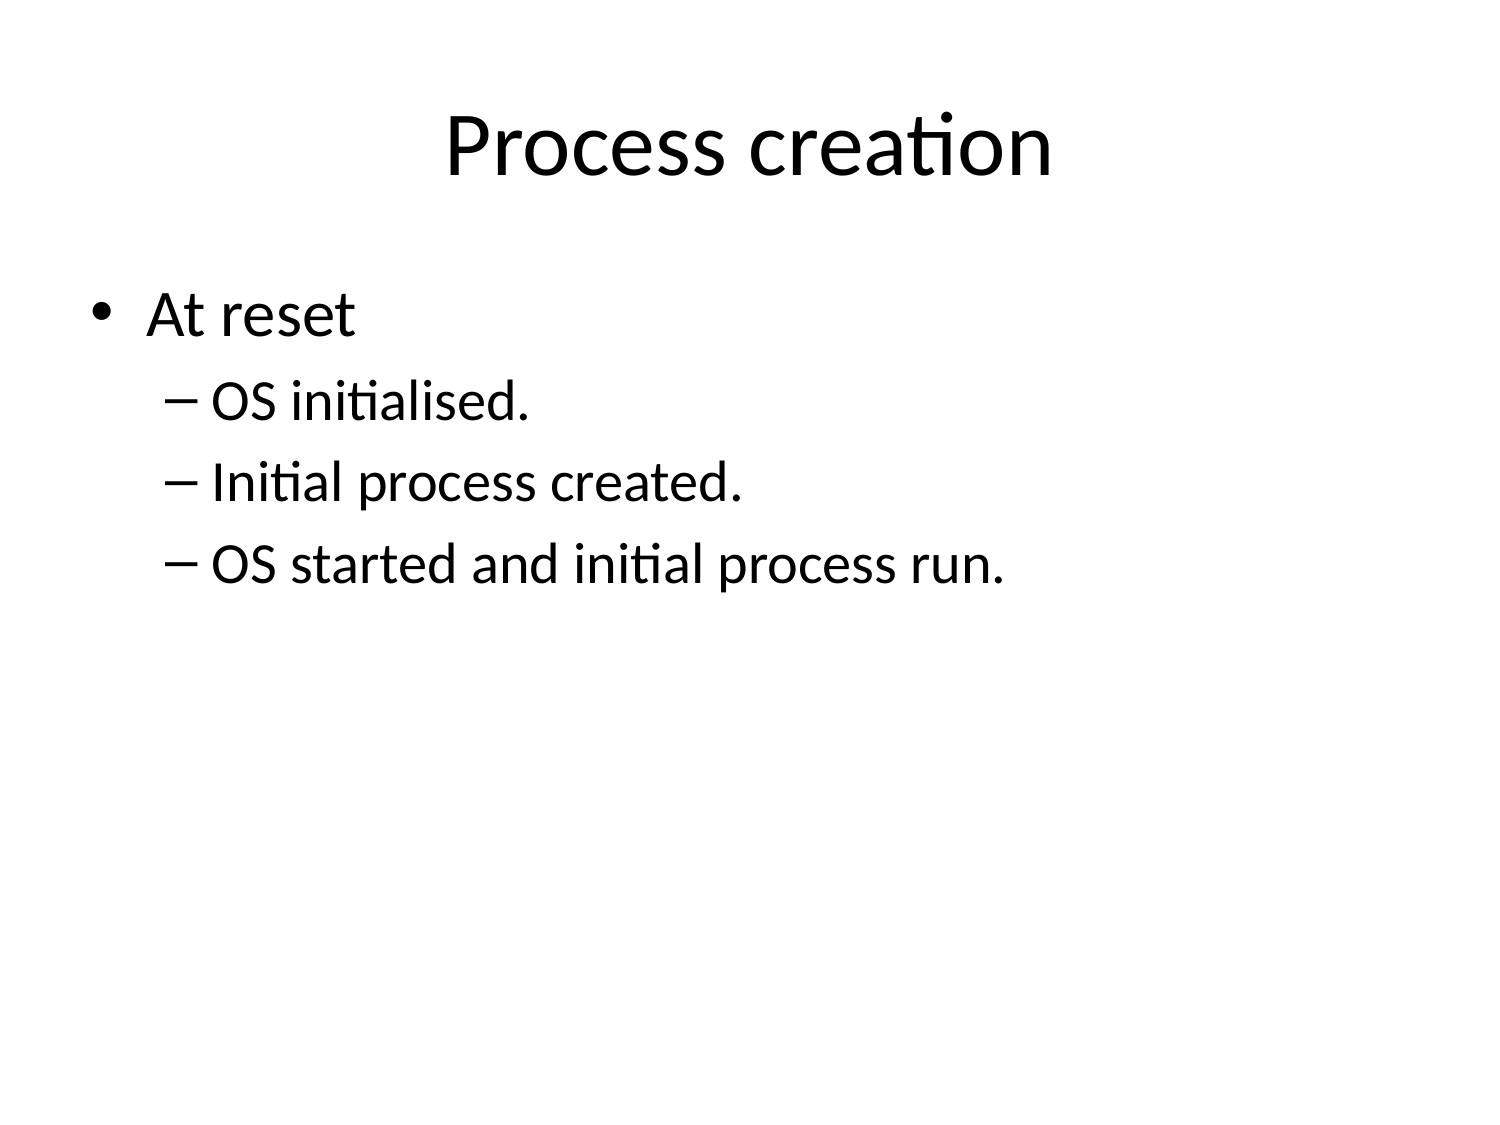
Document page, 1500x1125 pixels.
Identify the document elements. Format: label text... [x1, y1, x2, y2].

list At reset OS initialised. Initial process created. OS started and initial process run. [75, 262, 1425, 1005]
title Process creation [75, 45, 1425, 233]
